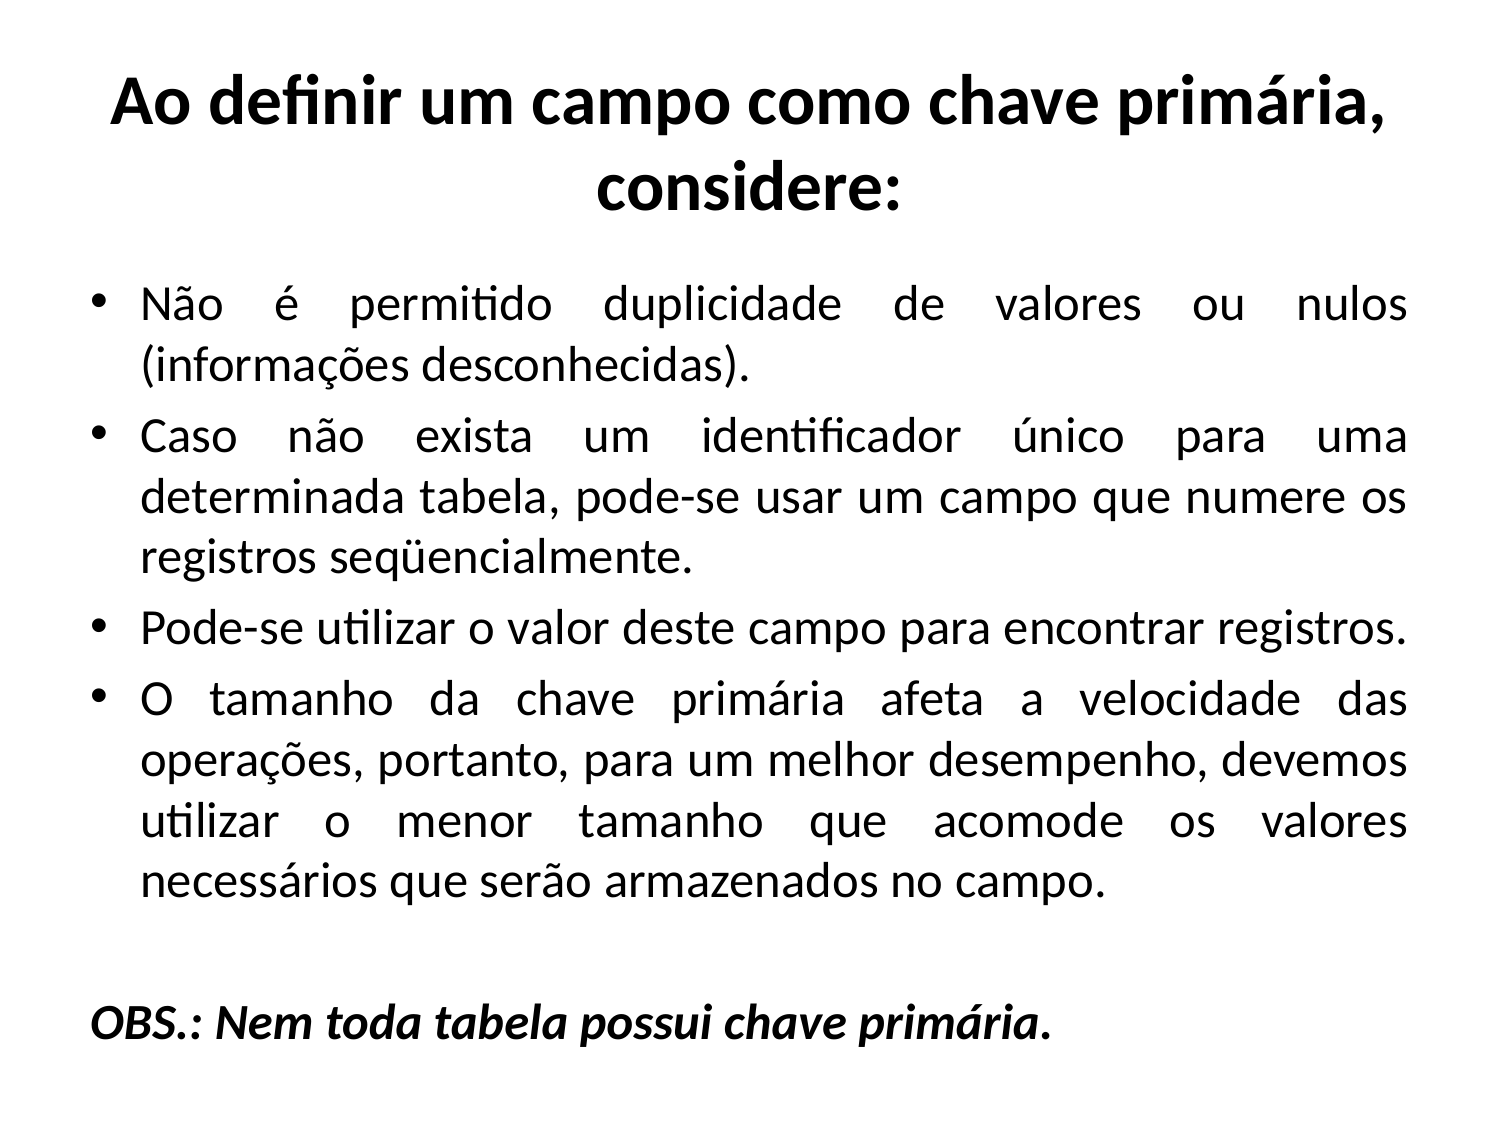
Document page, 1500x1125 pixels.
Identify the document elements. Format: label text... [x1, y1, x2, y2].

title Ao definir um campo como chave primária, considere: [75, 45, 1425, 233]
list Não é permitido duplicidade de valores ou nulos (informações desconhecidas). Caso não exista um identificador único para uma determinada tabela, pode-se usar um campo que numere os registros seqüencialmente. Pode-se utilizar o valor deste campo para encontrar registros. O tamanho da chave primária afeta a velocidade das operações, portanto, para um melhor desempenho, devemos utilizar o menor tamanho que acomode os valores necessários que serão armazenados no campo. OBS.: Nem toda tabela possui chave primária. [75, 262, 1425, 1059]
